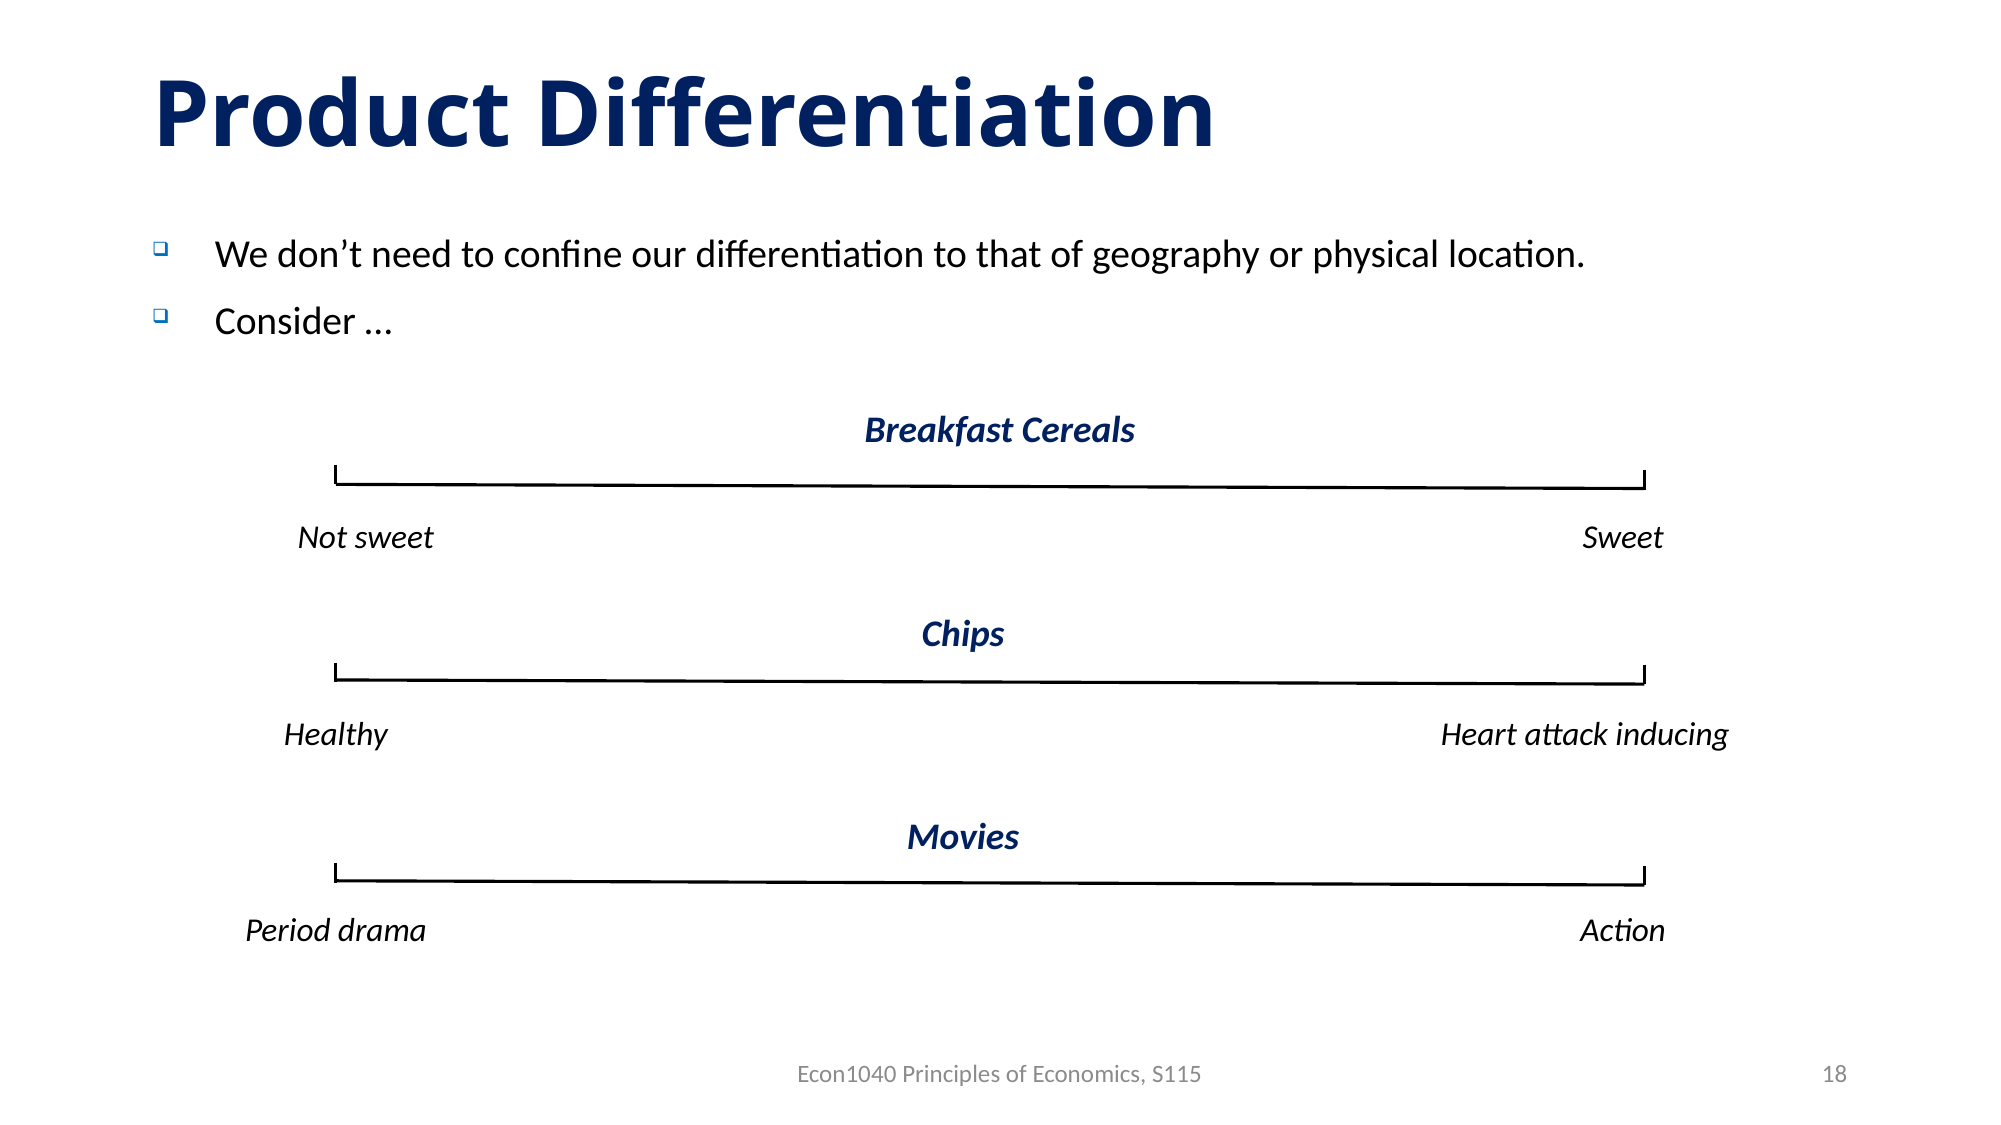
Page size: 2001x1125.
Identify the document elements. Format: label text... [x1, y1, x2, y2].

text_box Movies [802, 804, 1124, 865]
text_box Healthy [203, 704, 469, 760]
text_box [335, 484, 1644, 489]
text_box Breakfast Cereals [839, 397, 1161, 457]
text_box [335, 679, 1644, 685]
text_box We don’t need to confine our differentiation to that of geography or physical location. Consider … [137, 211, 1863, 352]
text_box Sweet [1490, 507, 1756, 563]
text_box Heart attack inducing [1394, 704, 1777, 760]
text_box Chips [802, 601, 1124, 662]
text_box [335, 880, 1645, 886]
text_box Period drama [203, 900, 469, 955]
text_box Action [1490, 900, 1756, 955]
footer Econ1040 Principles of Economics, S115 [662, 1042, 1338, 1103]
text_box Product Differentiation [137, 59, 1863, 211]
slide_number 18 [1412, 1042, 1863, 1103]
text_box Not sweet [233, 507, 499, 563]
